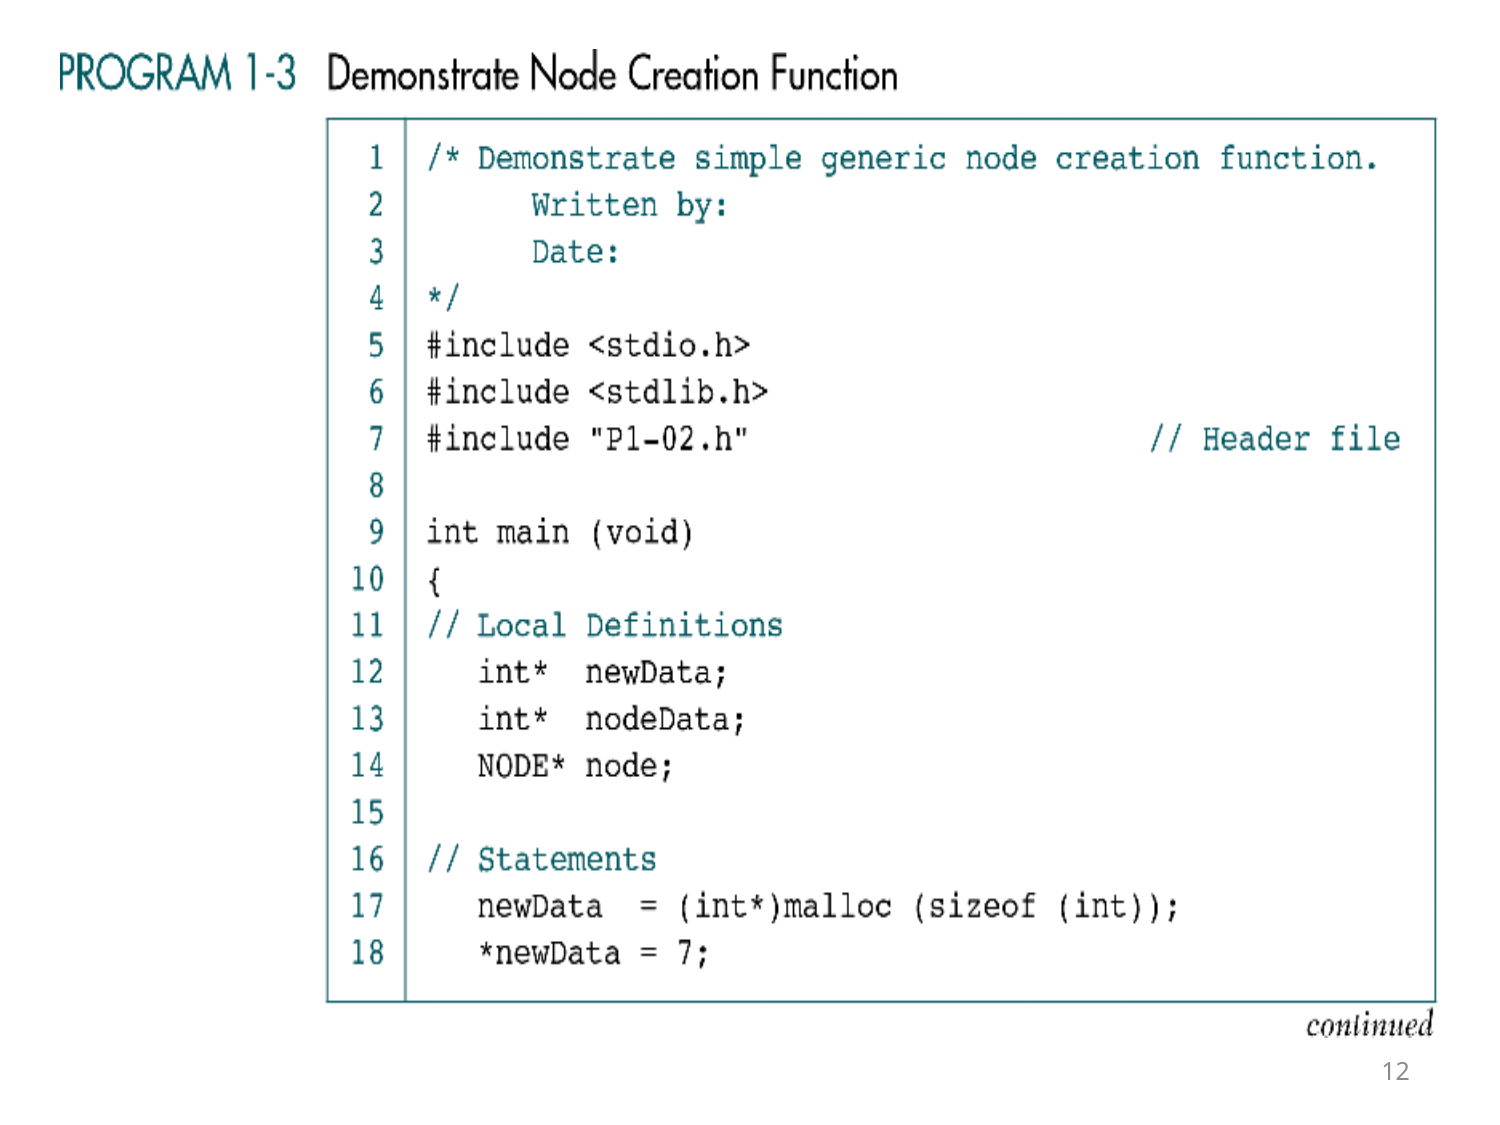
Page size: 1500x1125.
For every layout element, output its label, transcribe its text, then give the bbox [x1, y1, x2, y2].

picture [60, 49, 1438, 1038]
slide_number 12 [1074, 1046, 1425, 1103]
